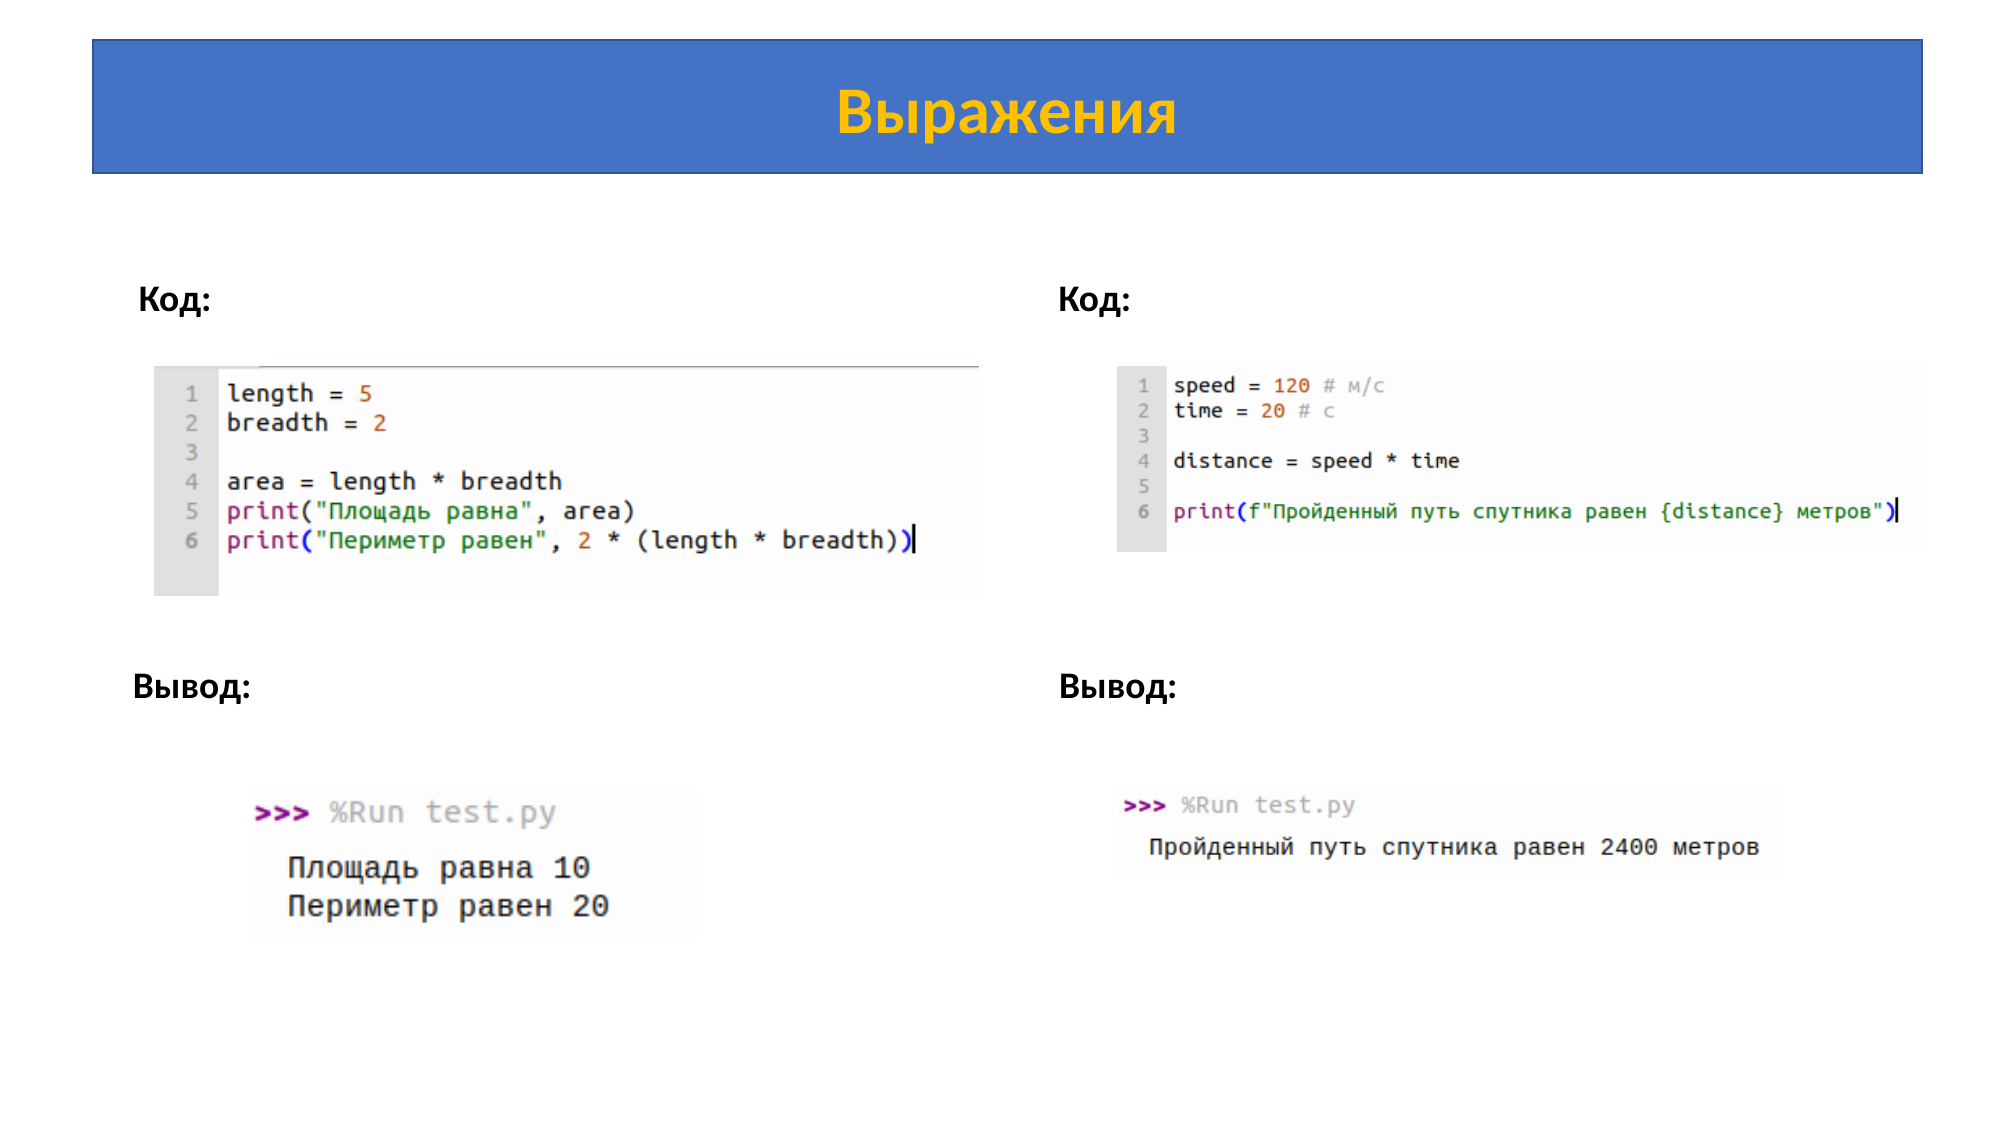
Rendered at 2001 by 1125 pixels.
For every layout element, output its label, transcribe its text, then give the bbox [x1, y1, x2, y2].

picture [1117, 366, 1926, 552]
text_box Код: [1043, 266, 1494, 327]
text_box Выражения [92, 39, 1923, 174]
picture [1117, 789, 1780, 876]
picture [248, 789, 697, 938]
picture [154, 366, 979, 597]
text_box Вывод: [117, 653, 568, 714]
text_box Вывод: [1044, 653, 1495, 714]
text_box Код: [123, 266, 574, 327]
